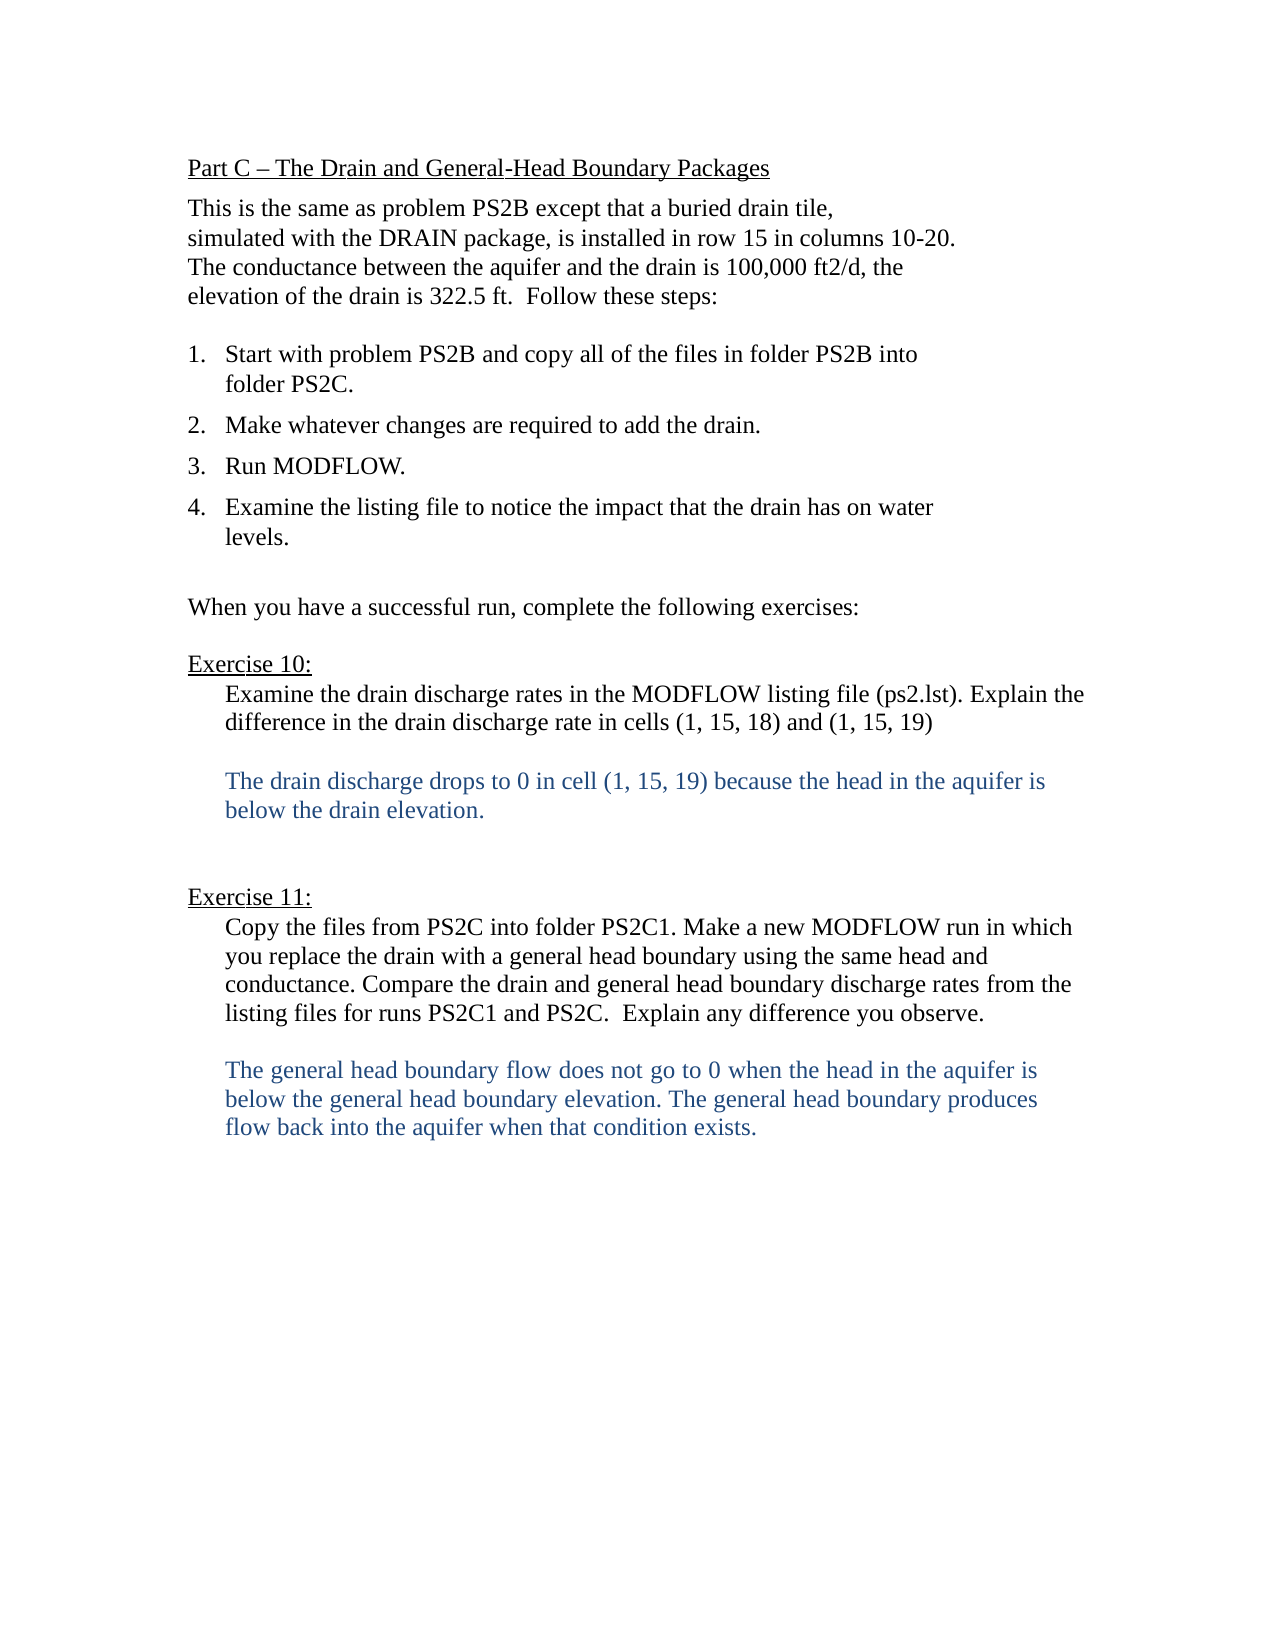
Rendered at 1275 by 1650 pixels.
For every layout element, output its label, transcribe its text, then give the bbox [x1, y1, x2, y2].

text_box Part C – The Drain and General-Head Boundary Packages This is the same as problem PS2B except that a buried drain tile, simulated with the DRAIN package, is installed in row 15 in columns 10-20. The conductance between the aquifer and the drain is 100,000 ft2/d, the elevation of the drain is 322.5 ft. Follow these steps: Start with problem PS2B and copy all of the files in folder PS2B into folder PS2C. Make whatever changes are required to add the drain. Run MODFLOW. Examine the listing file to notice the impact that the drain has on water levels. When you have a successful run, complete the following exercises: Exercise 10: Examine the drain discharge rates in the MODFLOW listing file (ps2.lst). Explain the difference in the drain discharge rate in cells (1, 15, 18) and (1, 15, 19) The drain discharge drops to 0 in cell (1, 15, 19) because the head in the aquifer is below the drain elevation. Exercise 11: Copy the files from PS2C into folder PS2C1. Make a new MODFLOW run in which you replace the drain with a general head boundary using the same head and conductance. Compare the drain and general head boundary discharge rates from the listing files for runs PS2C1 and PS2C. Explain any difference you observe. The general head boundary flow does not go to 0 when the head in the aquifer is below the general head boundary elevation. The general head boundary produces flow back into the aquifer when that condition exists. [185, 151, 1087, 1142]
